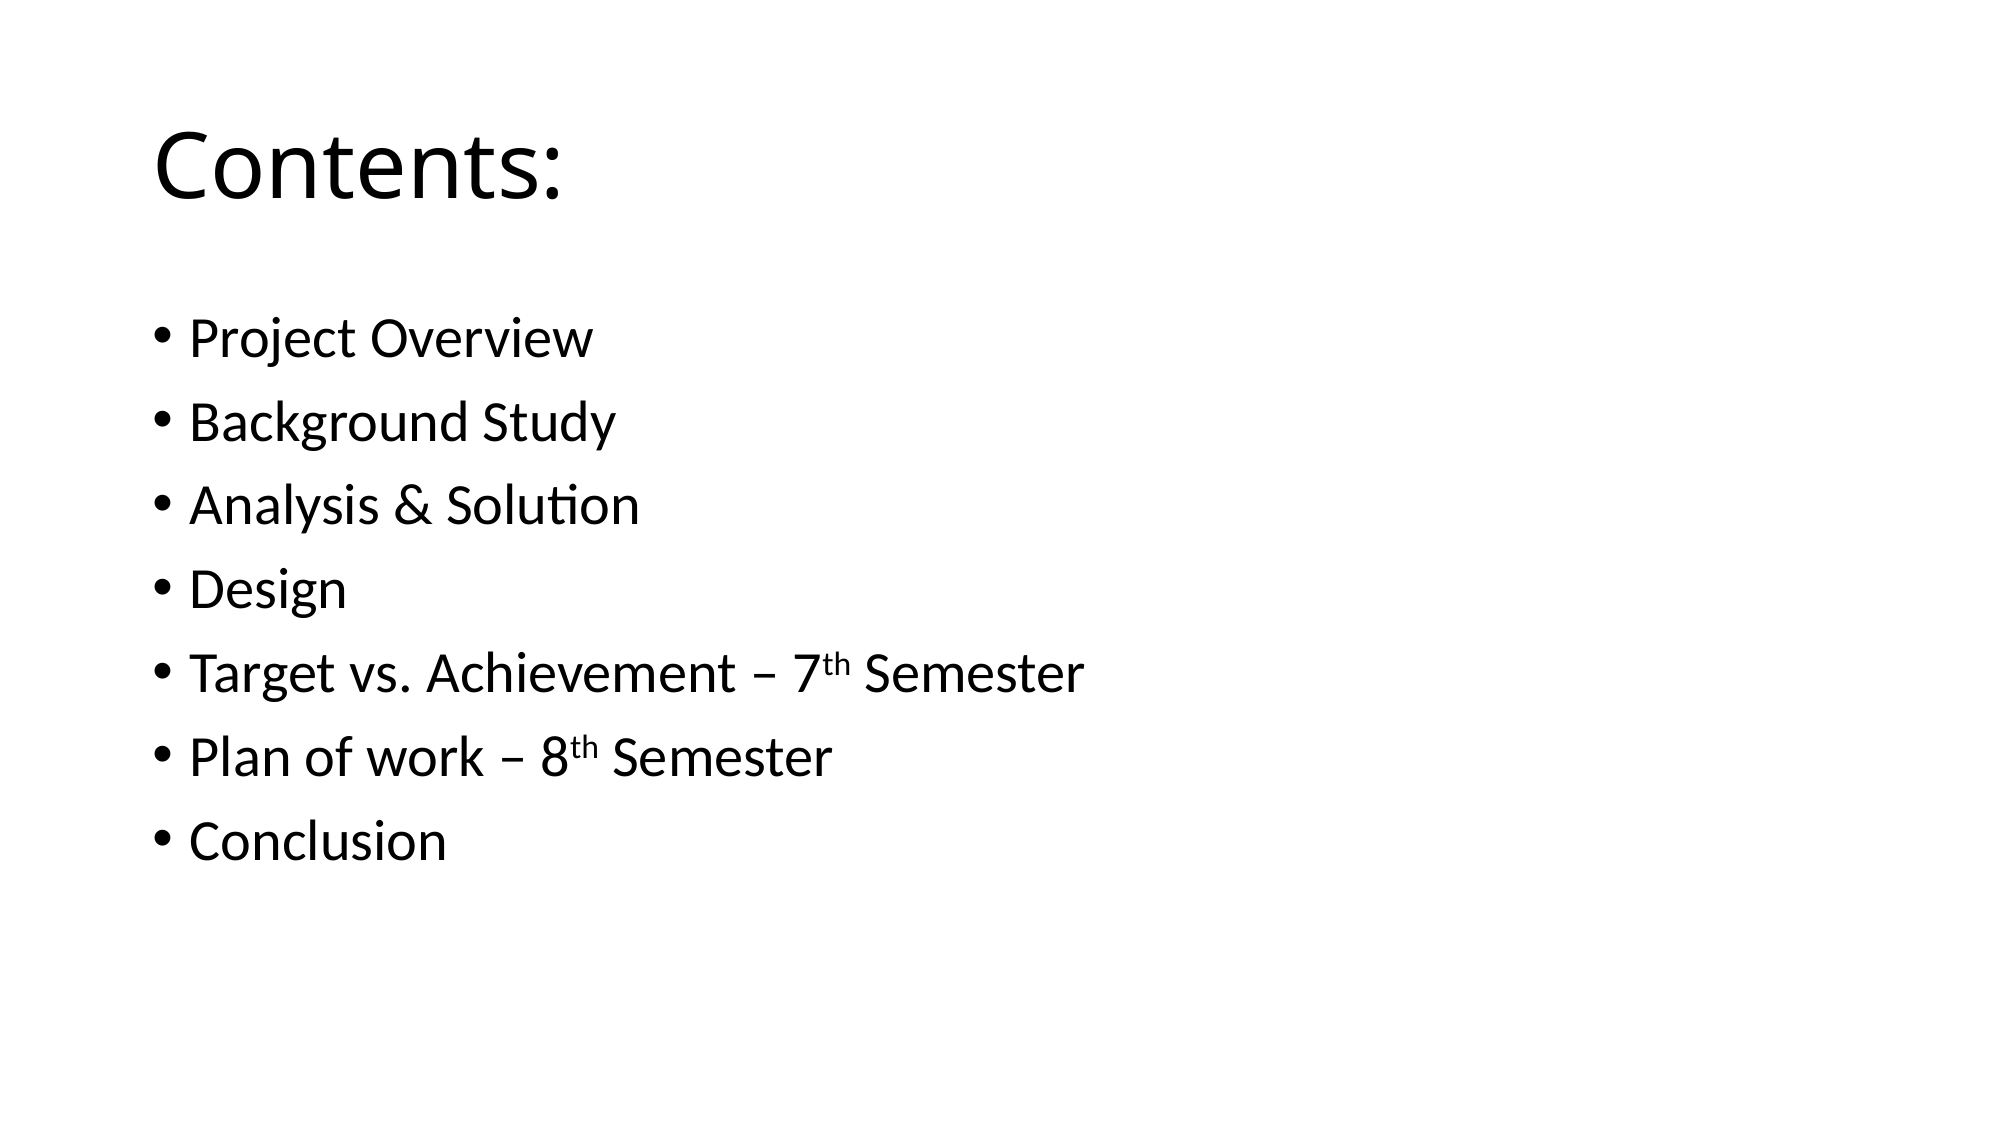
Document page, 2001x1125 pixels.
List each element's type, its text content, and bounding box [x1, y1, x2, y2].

title Contents: [137, 59, 1863, 278]
list Project Overview Background Study Analysis & Solution Design Target vs. Achievement – 7th Semester Plan of work – 8th Semester Conclusion [137, 299, 1863, 1014]
